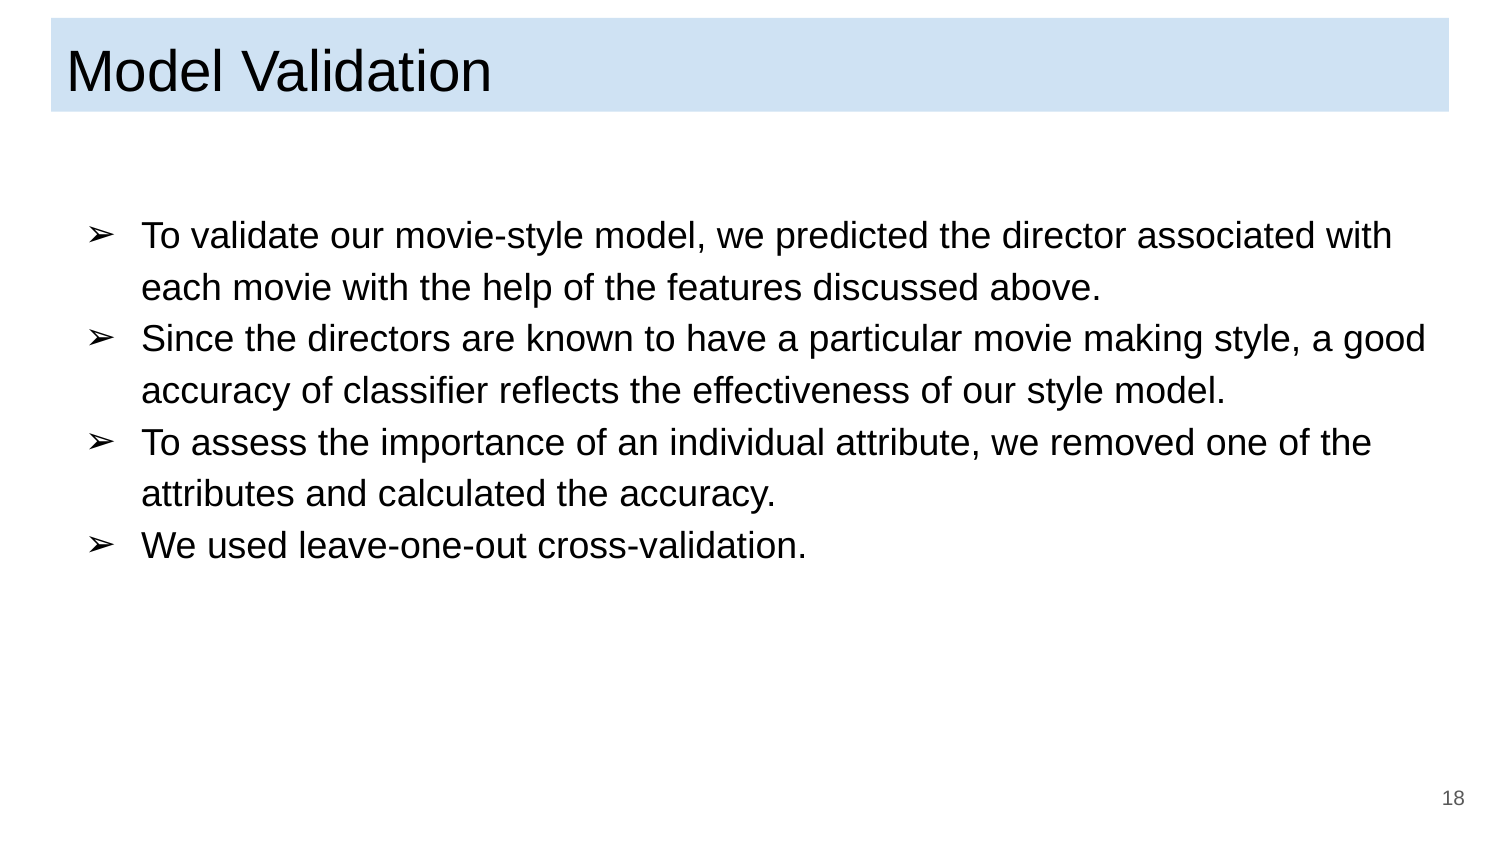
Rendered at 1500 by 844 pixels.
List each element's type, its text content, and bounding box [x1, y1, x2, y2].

list To validate our movie-style model, we predicted the director associated with each movie with the help of the features discussed above. Since the directors are known to have a particular movie making style, a good accuracy of classifier reflects the effectiveness of our style model. To assess the importance of an individual attribute, we removed one of the attributes and calculated the accuracy. We used leave-one-out cross-validation. [51, 189, 1449, 750]
slide_number ‹#› [1389, 764, 1480, 830]
title Model Validation [51, 17, 1449, 112]
